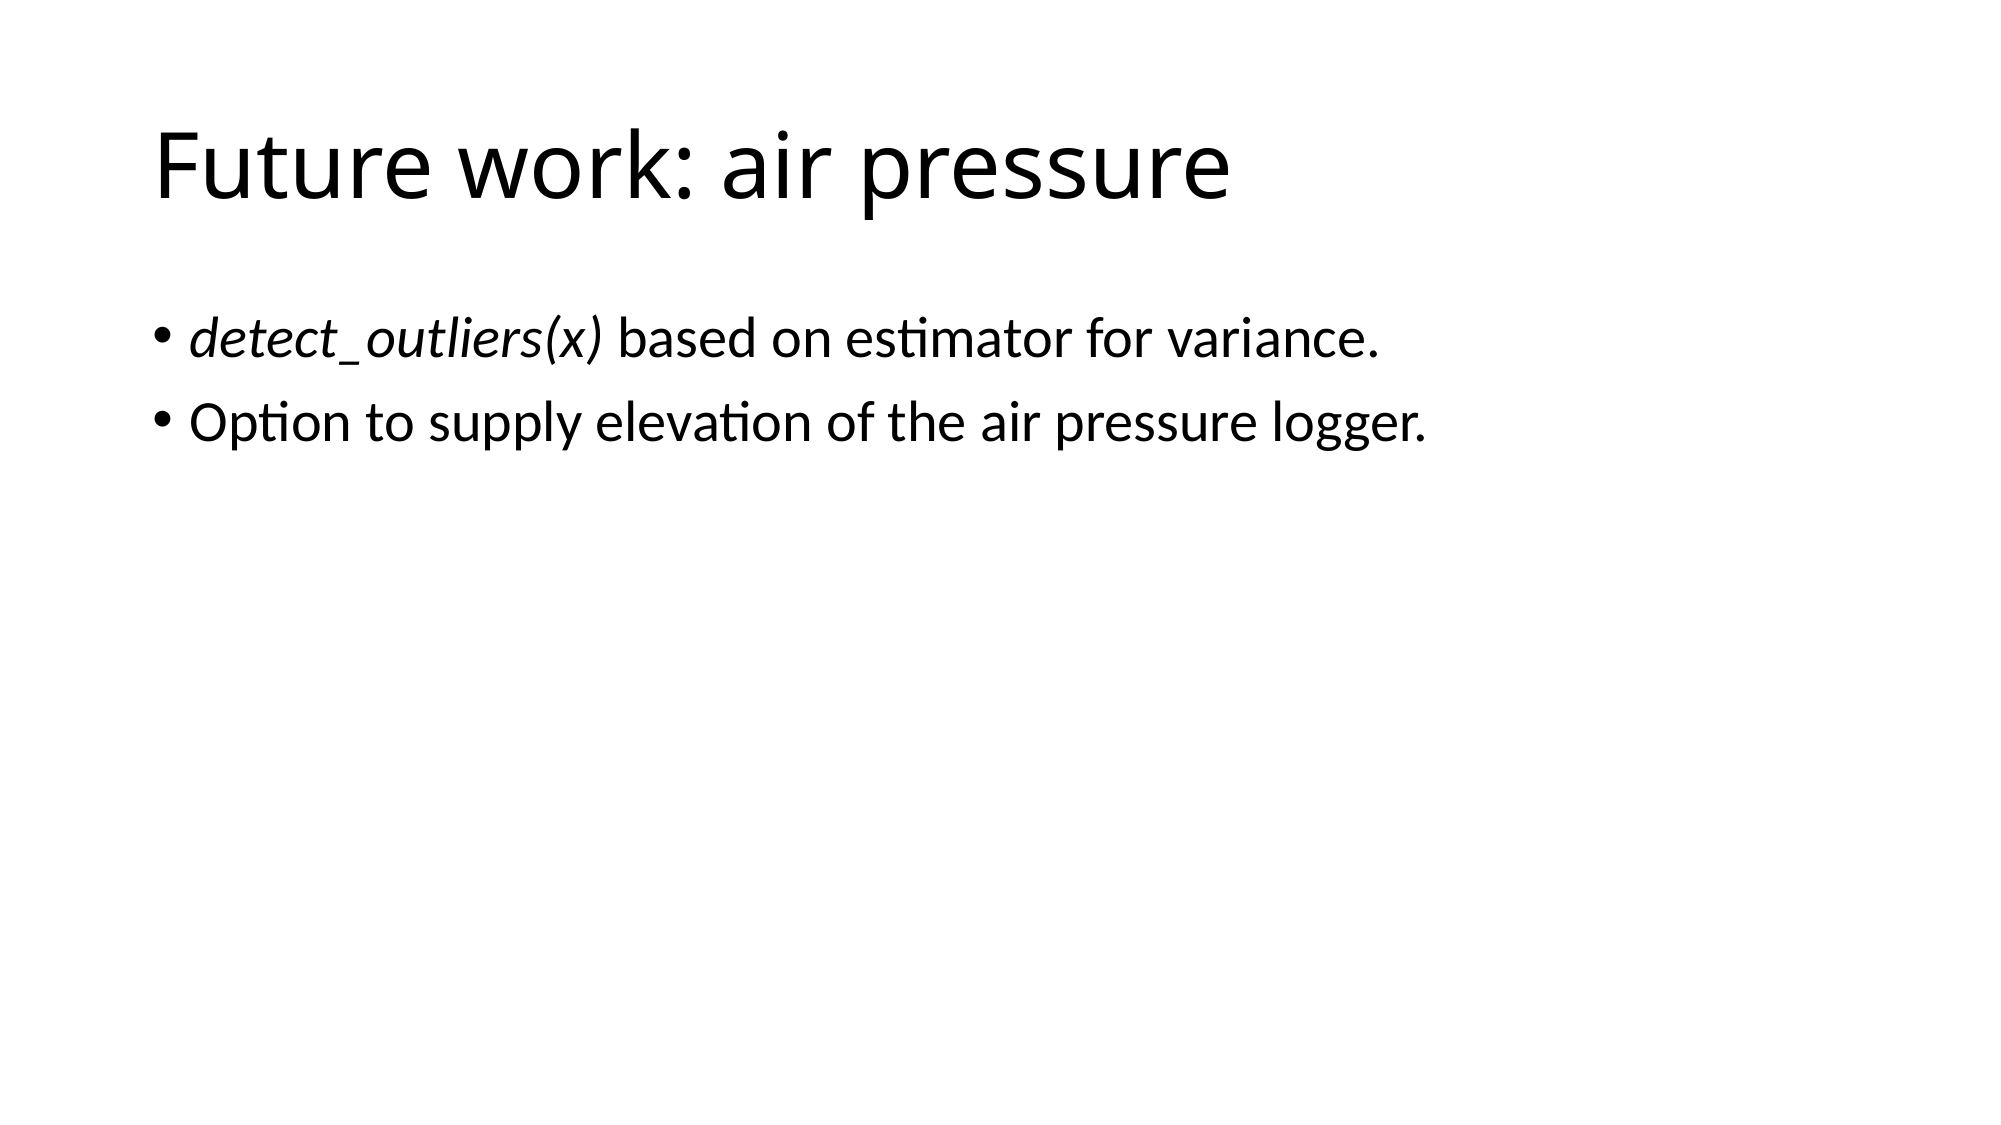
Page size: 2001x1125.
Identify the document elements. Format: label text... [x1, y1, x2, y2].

title Future work: air pressure [137, 59, 1863, 278]
